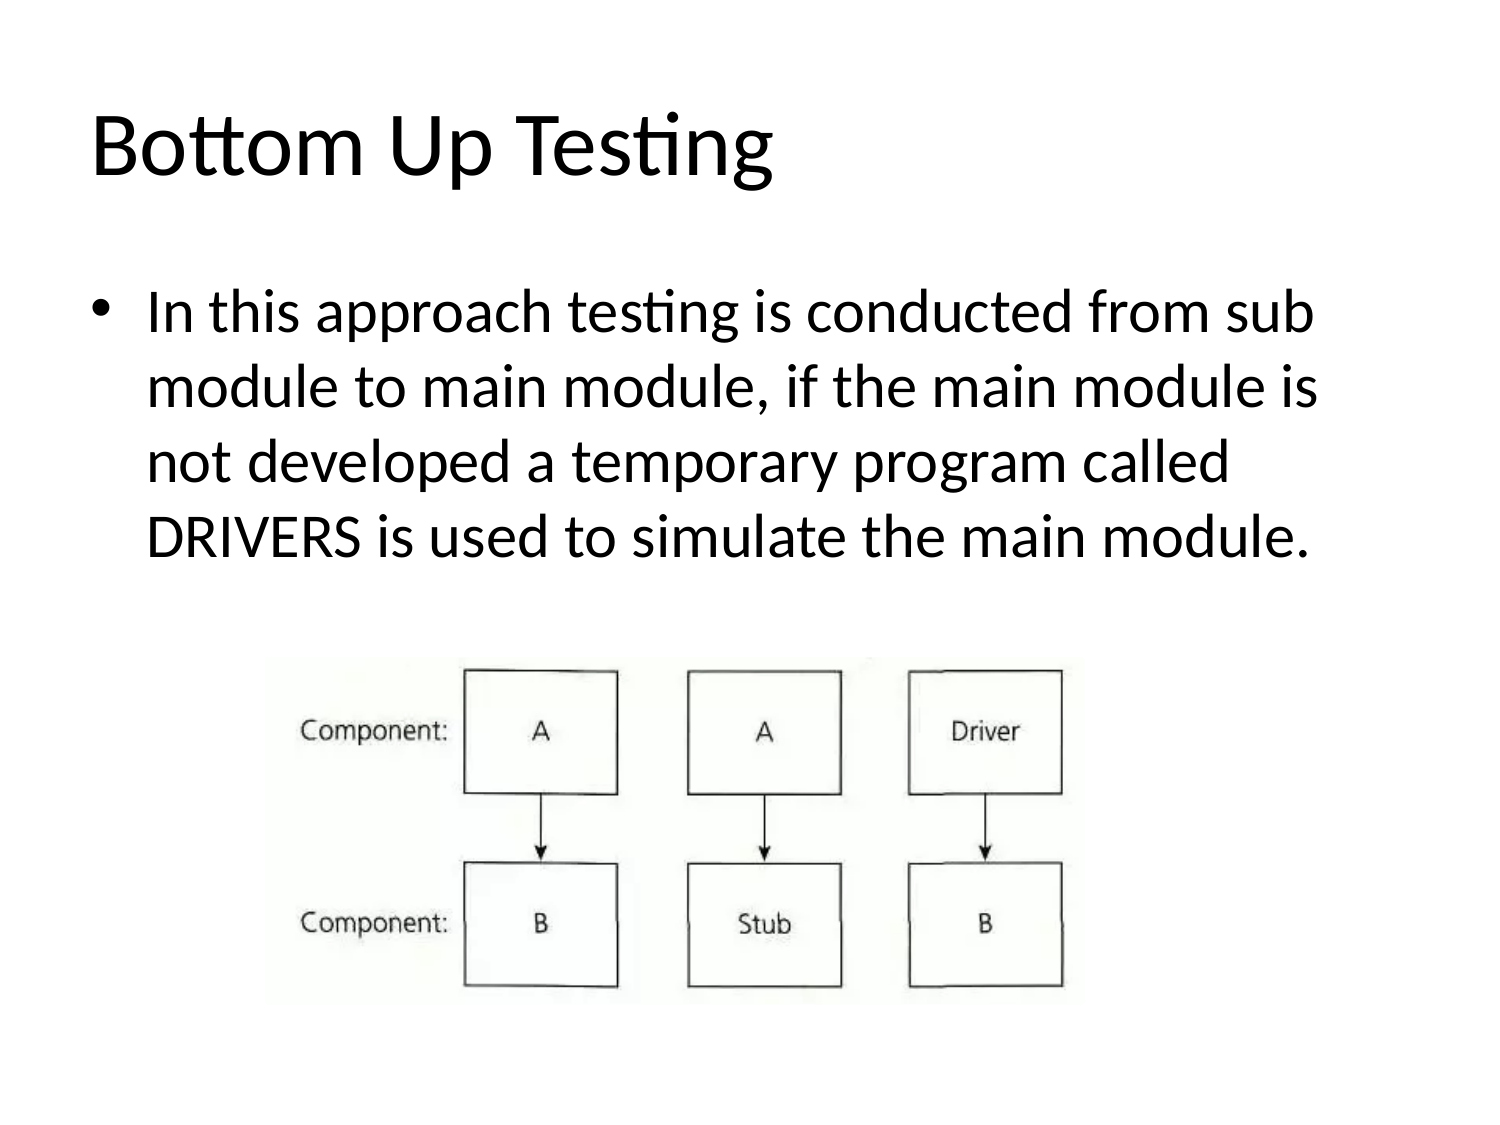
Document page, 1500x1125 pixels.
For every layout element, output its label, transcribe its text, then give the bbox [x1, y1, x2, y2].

picture [265, 656, 1138, 1025]
title Bottom Up Testing [75, 45, 1425, 233]
list In this approach testing is conducted from sub module to main module, if the main module is not developed a temporary program called DRIVERS is used to simulate the main module. [75, 262, 1425, 1005]
